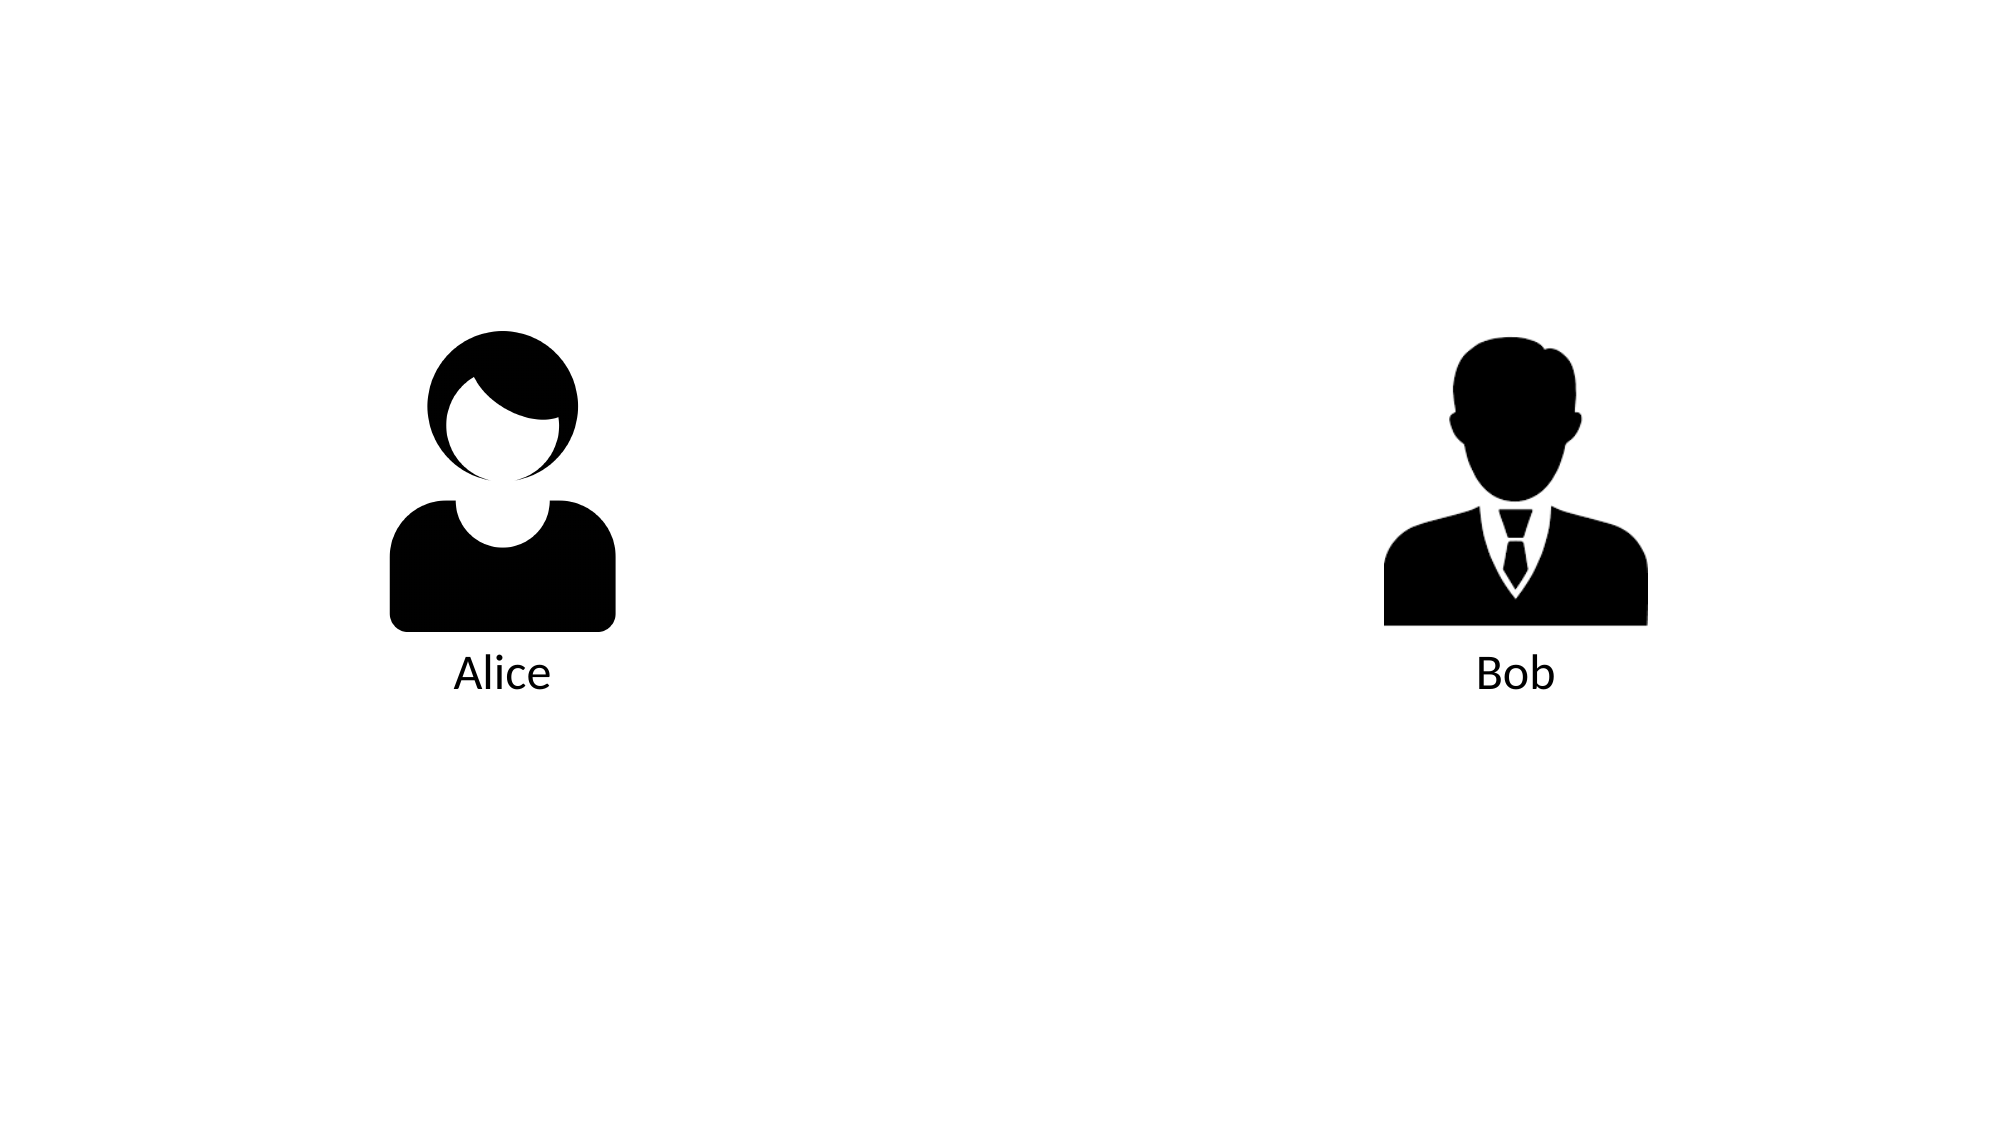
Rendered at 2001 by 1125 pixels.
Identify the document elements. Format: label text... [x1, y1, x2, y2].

picture [352, 331, 653, 632]
text_box Bob [1461, 632, 1571, 707]
text_box Alice [438, 632, 567, 707]
picture [1384, 331, 1648, 632]
